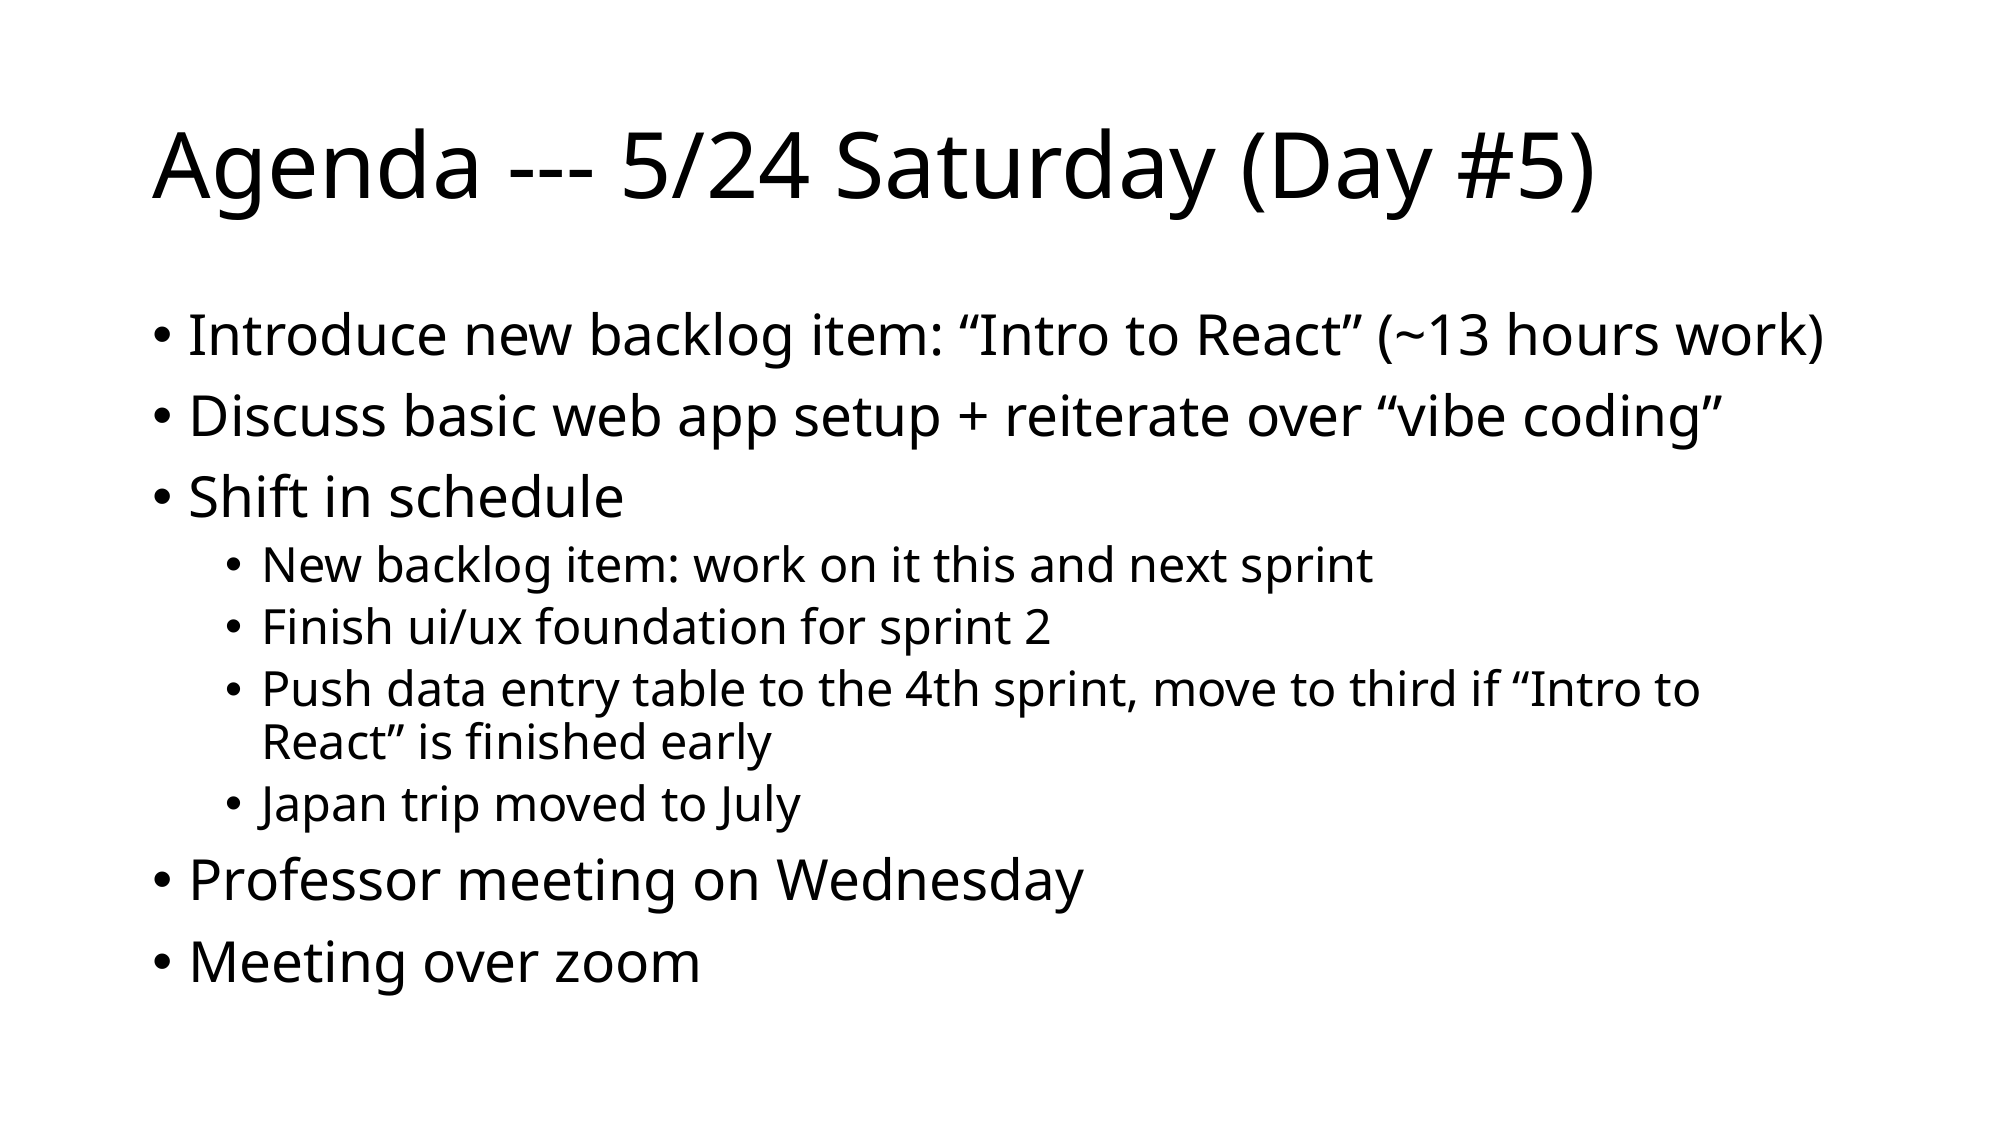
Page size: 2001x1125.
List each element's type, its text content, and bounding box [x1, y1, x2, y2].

list Introduce new backlog item: “Intro to React” (~13 hours work) Discuss basic web app setup + reiterate over “vibe coding” Shift in schedule New backlog item: work on it this and next sprint Finish ui/ux foundation for sprint 2 Push data entry table to the 4th sprint, move to third if “Intro to React” is finished early Japan trip moved to July Professor meeting on Wednesday Meeting over zoom [137, 299, 1863, 1014]
title Agenda --- 5/24 Saturday (Day #5) [137, 59, 1863, 278]
